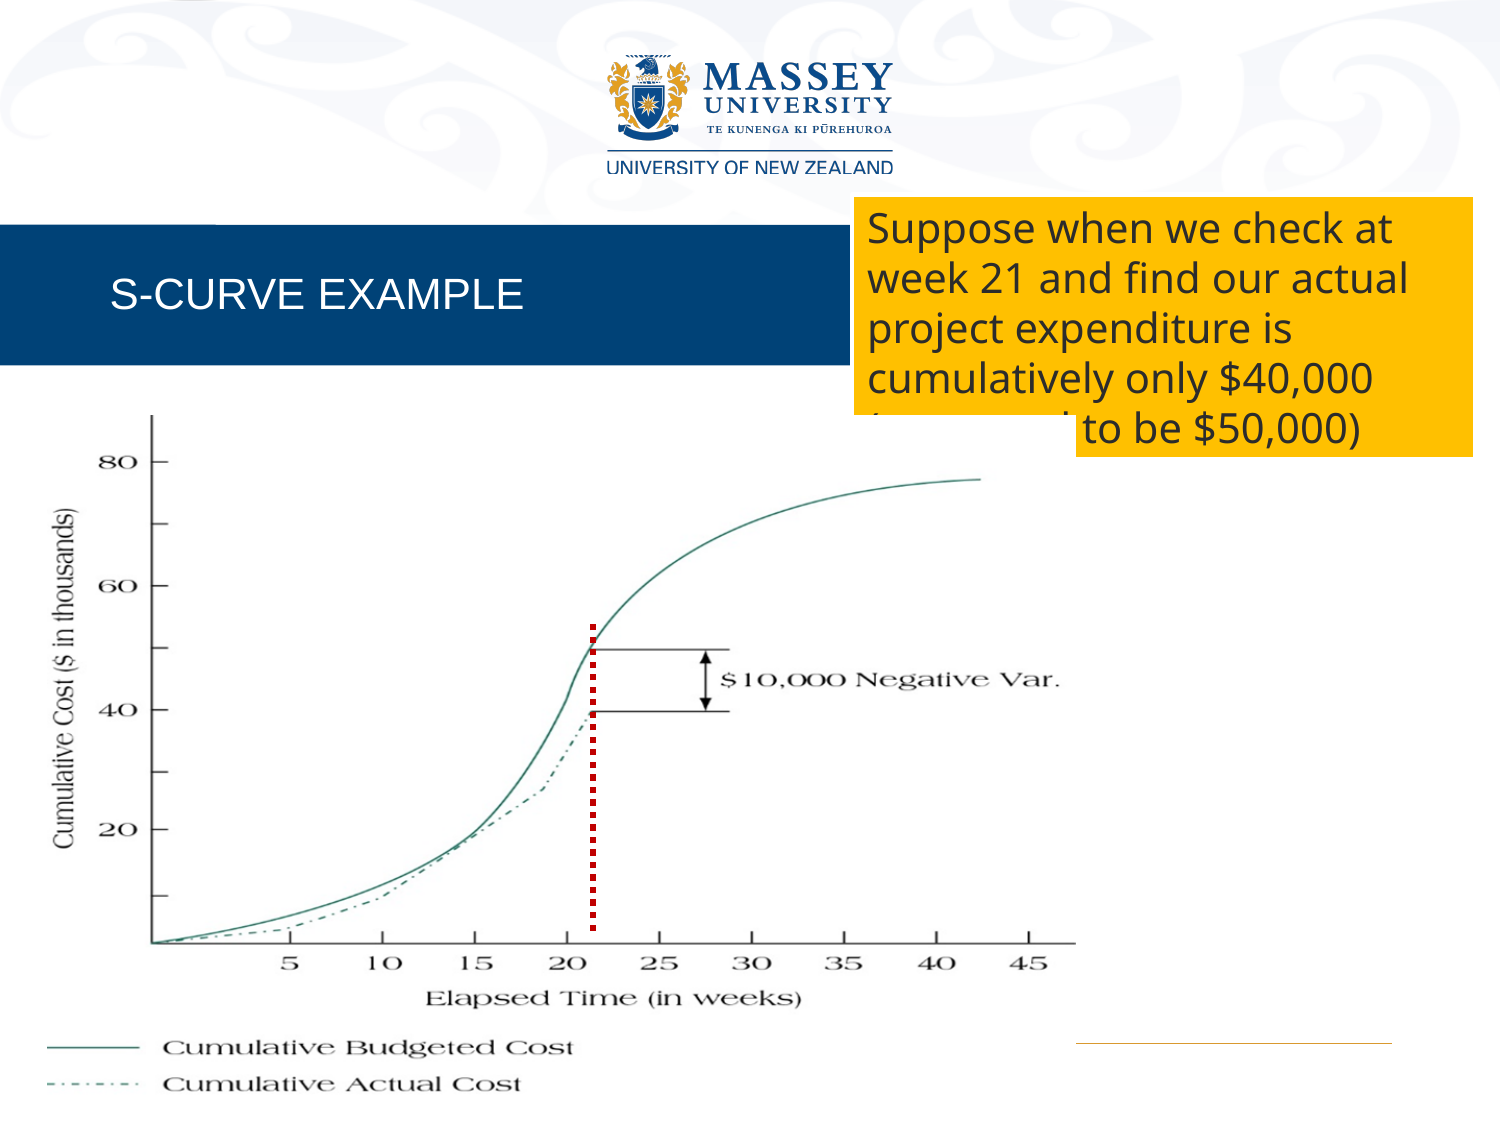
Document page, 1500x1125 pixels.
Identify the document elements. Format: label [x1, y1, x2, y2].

list [94, 264, 852, 322]
text_box [852, 194, 1476, 460]
picture [47, 415, 1076, 1096]
